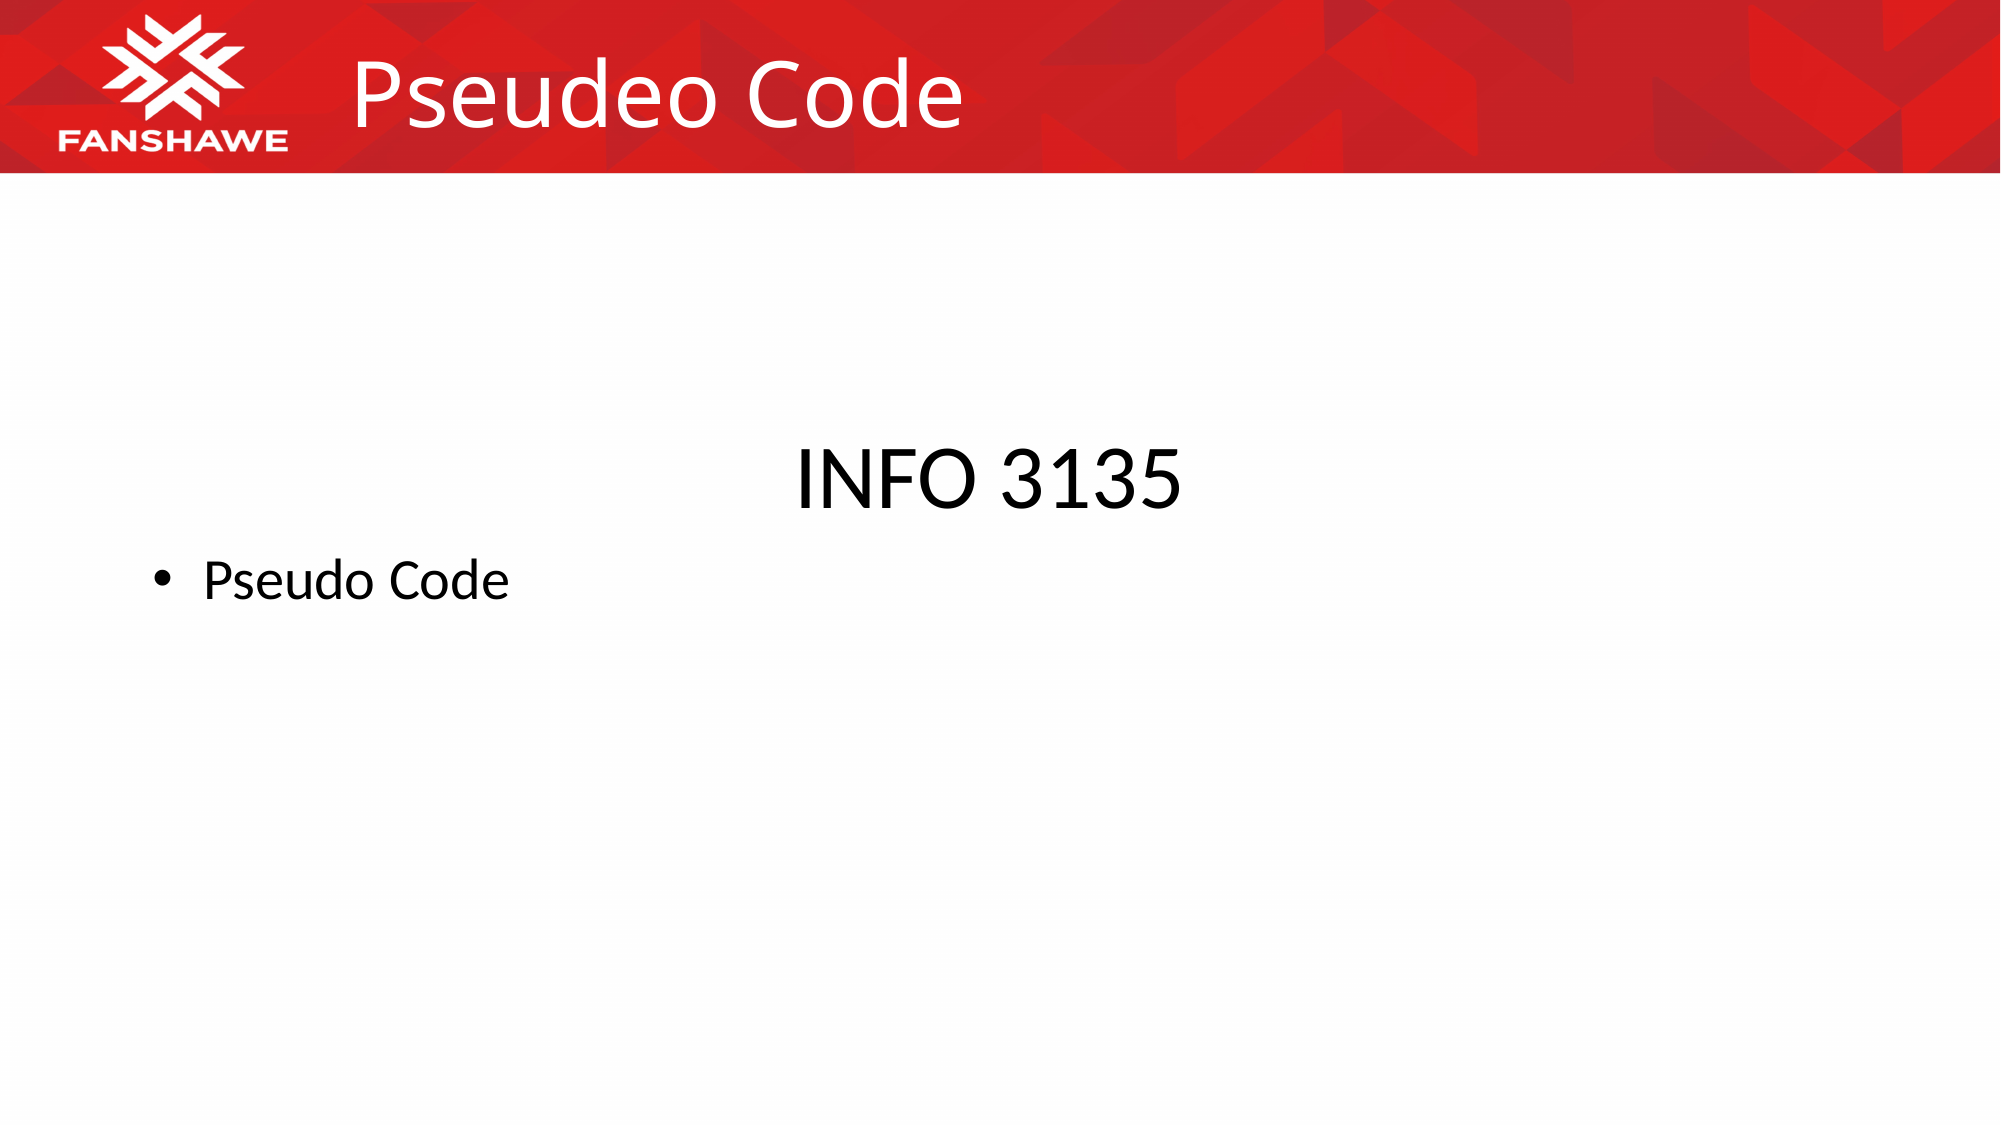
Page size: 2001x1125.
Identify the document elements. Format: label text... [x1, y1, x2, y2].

title Pseudeo Code [334, 29, 1928, 167]
picture [0, 0, 2001, 1125]
list INFO 3135 Pseudo Code [137, 247, 1863, 995]
